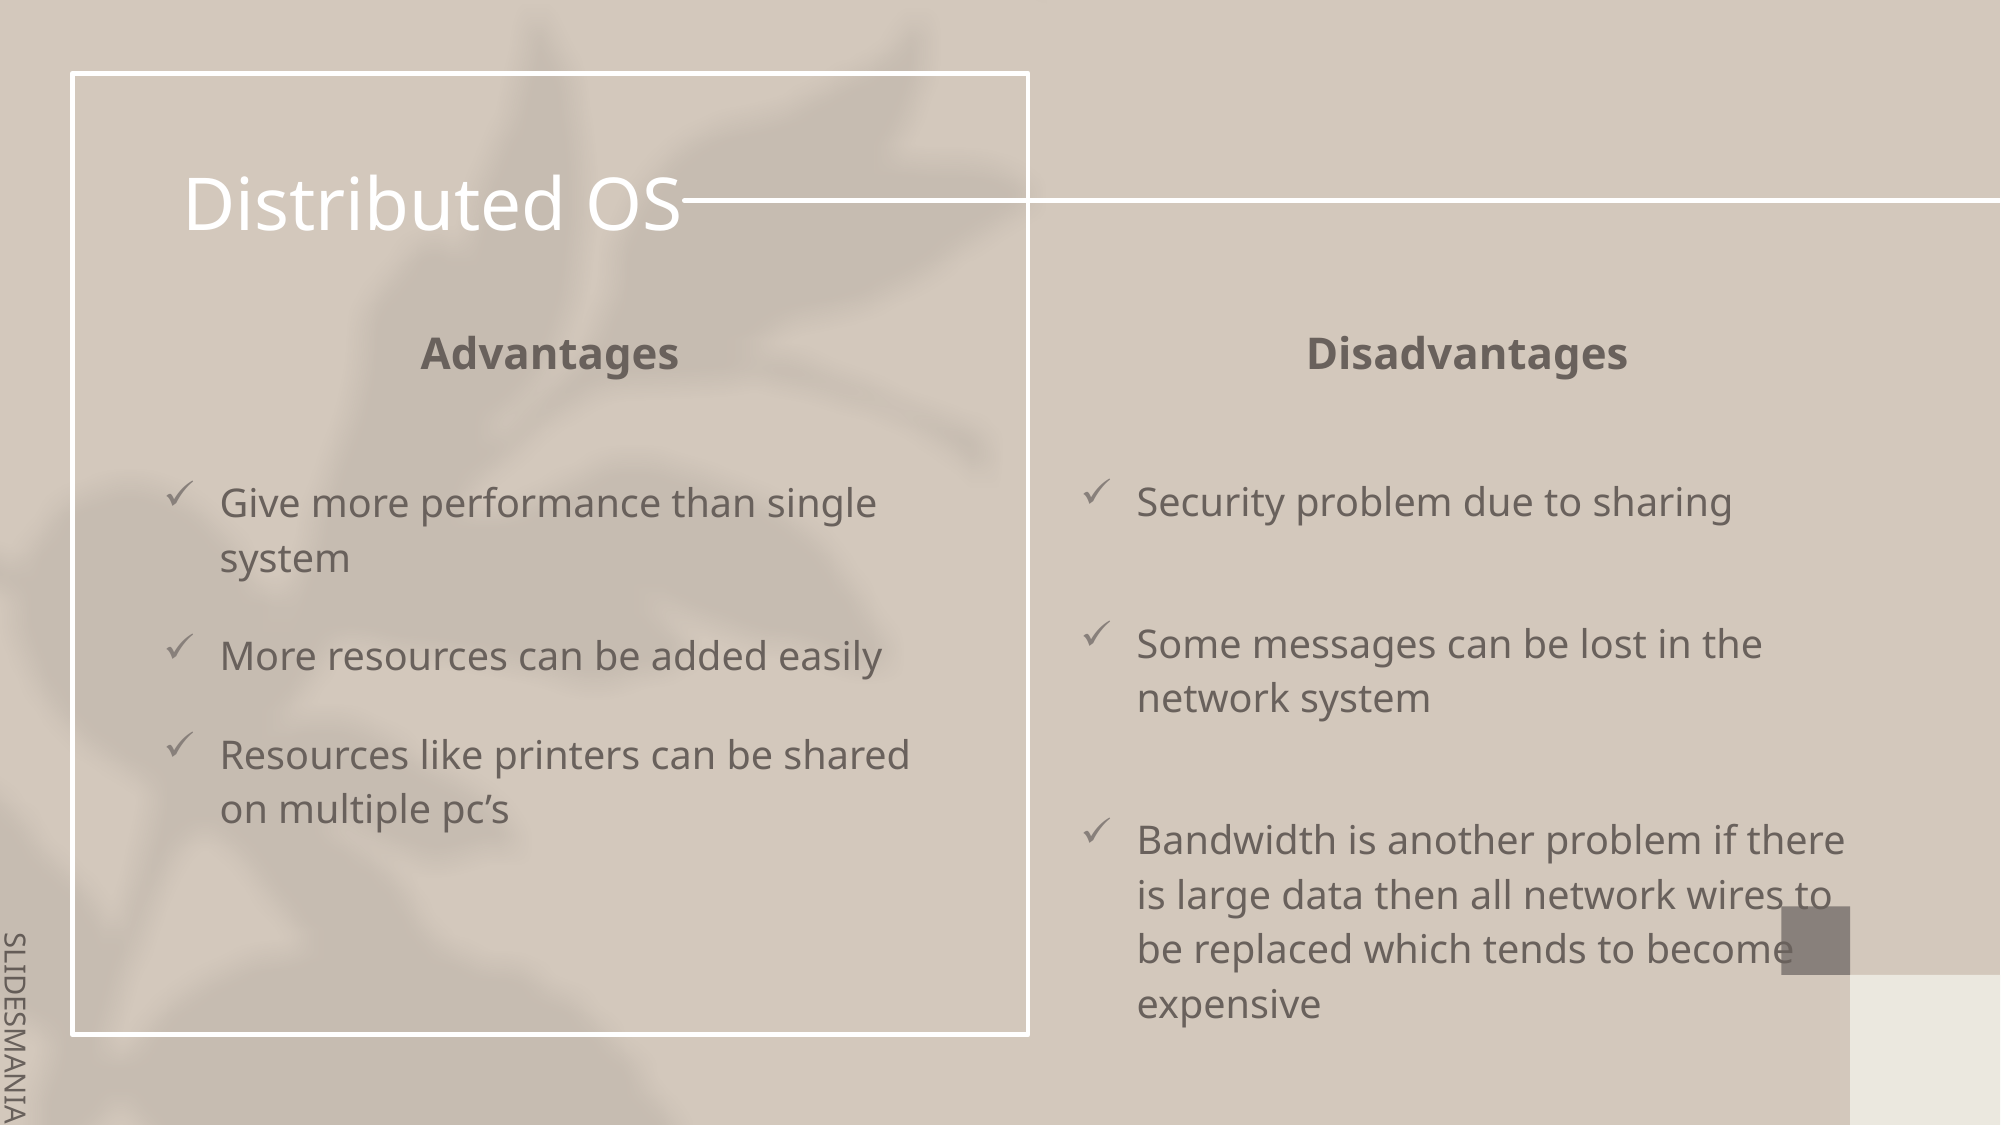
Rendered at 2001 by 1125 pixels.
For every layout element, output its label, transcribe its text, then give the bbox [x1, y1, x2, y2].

subtitle Disadvantages [1060, 297, 1875, 416]
list Security problem due to sharing Some messages can be lost in the network system Bandwidth is another problem if there is large data then all network wires to be replaced which tends to become expensive [1060, 449, 1875, 961]
list Give more performance than single system More resources can be added easily Resources like printers can be shared on multiple pc’s [143, 451, 957, 963]
text_box [72, 73, 1029, 1035]
title Distributed OS [143, 137, 1875, 263]
subtitle Advantages [143, 297, 958, 416]
